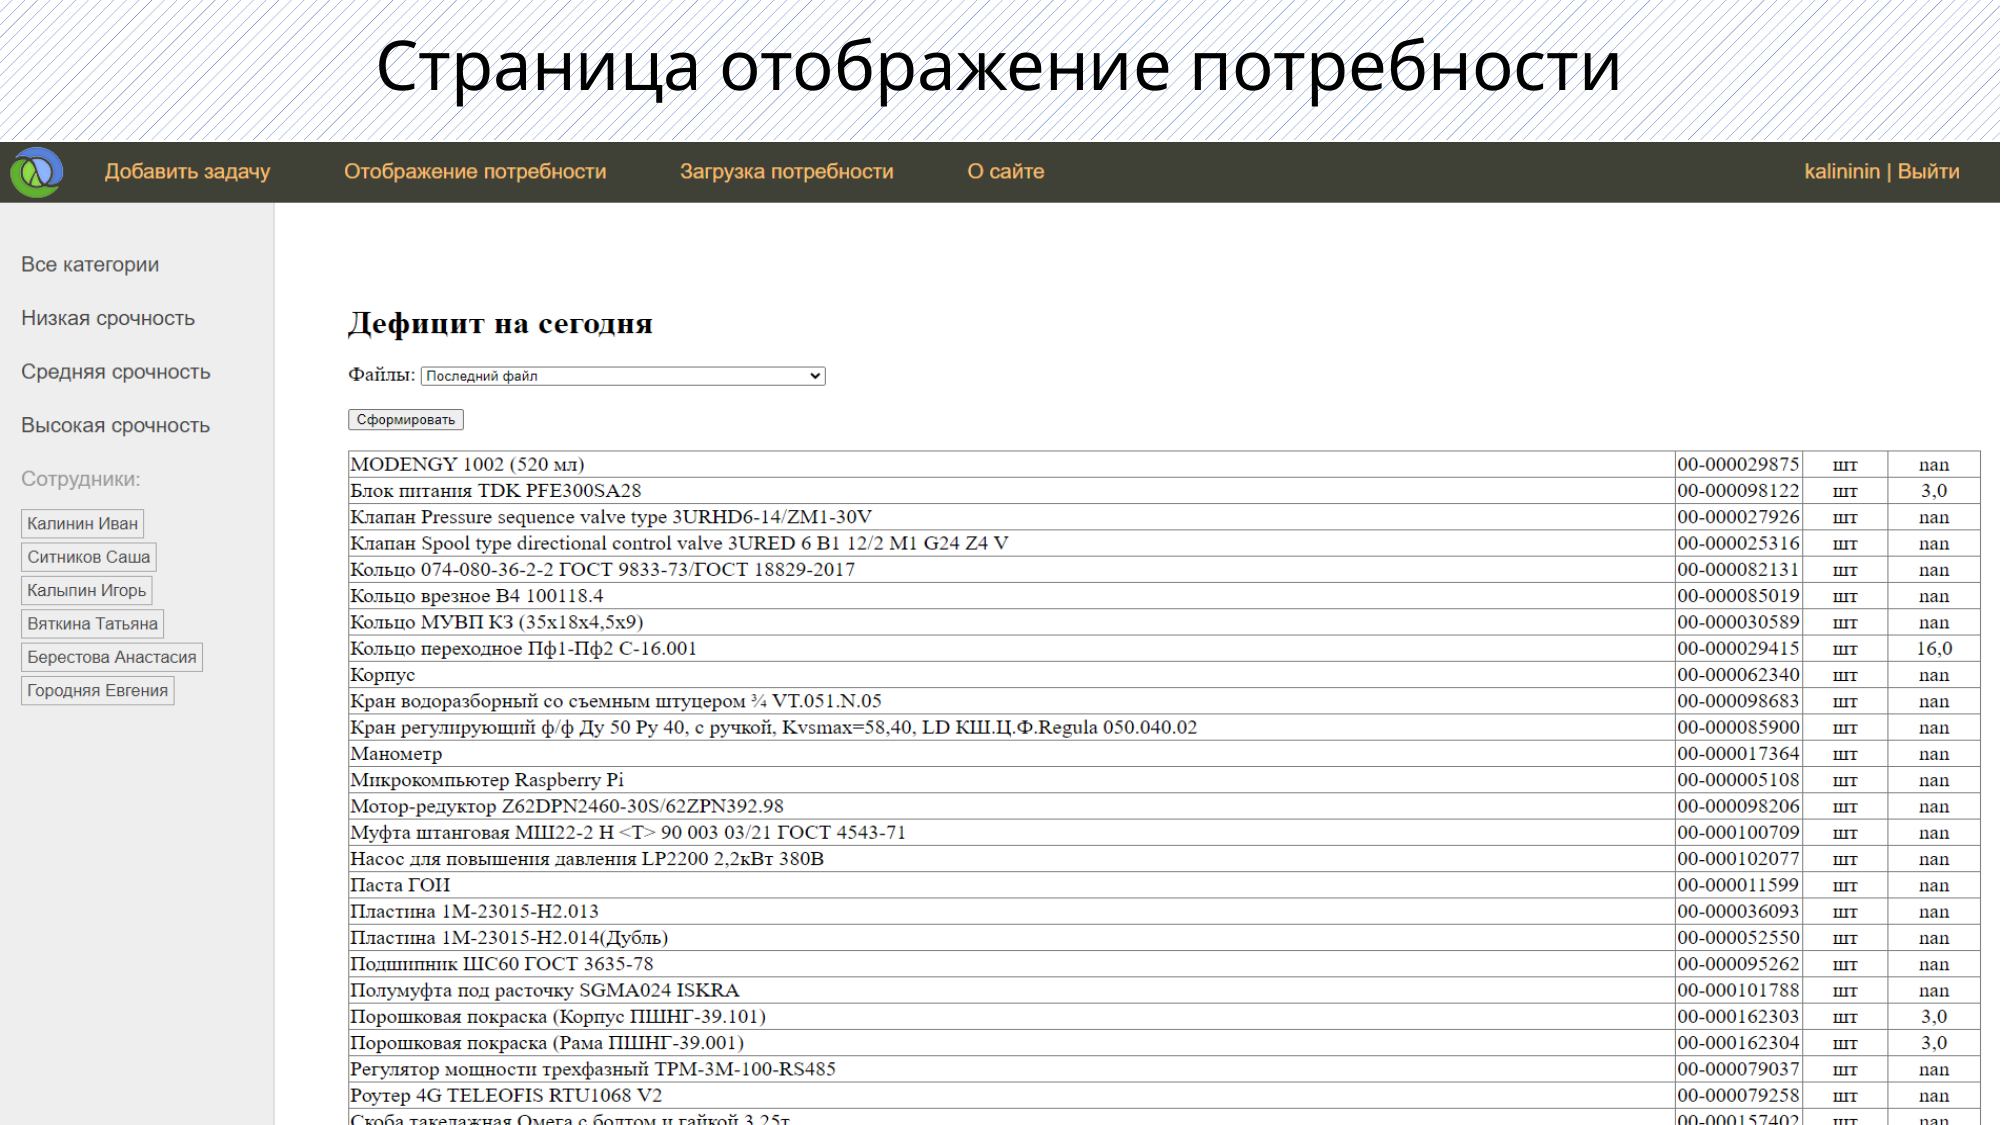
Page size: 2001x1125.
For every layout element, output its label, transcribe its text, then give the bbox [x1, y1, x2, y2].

title Страница отображение потребности [137, 23, 1863, 114]
picture [0, 140, 2000, 1125]
